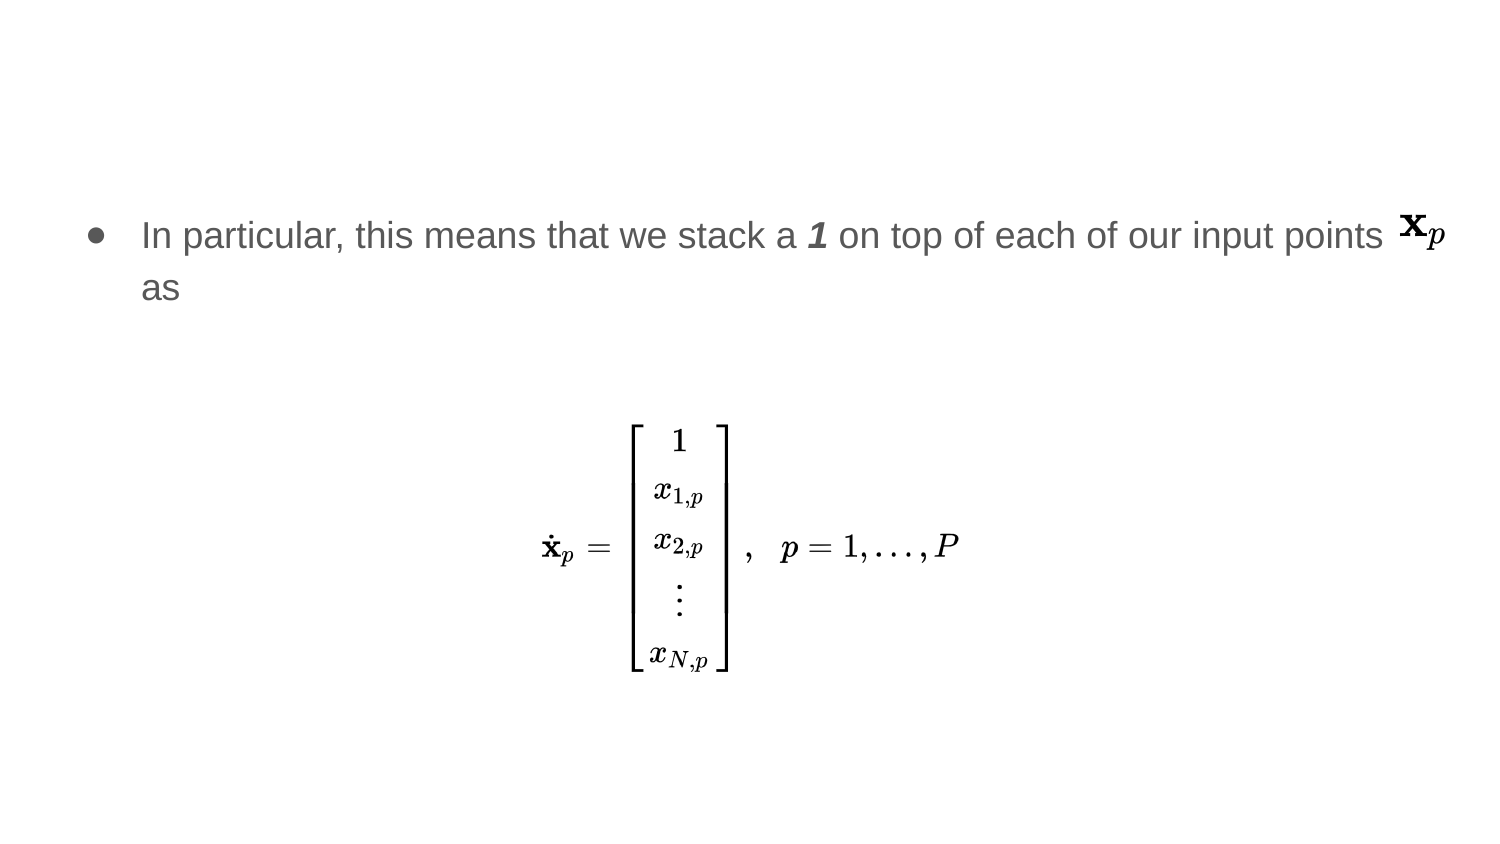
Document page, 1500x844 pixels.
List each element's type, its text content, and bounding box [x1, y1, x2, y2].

list In particular, this means that we stack a 1 on top of each of our input points as [50, 188, 1450, 750]
picture [540, 421, 959, 676]
picture [1399, 210, 1450, 253]
